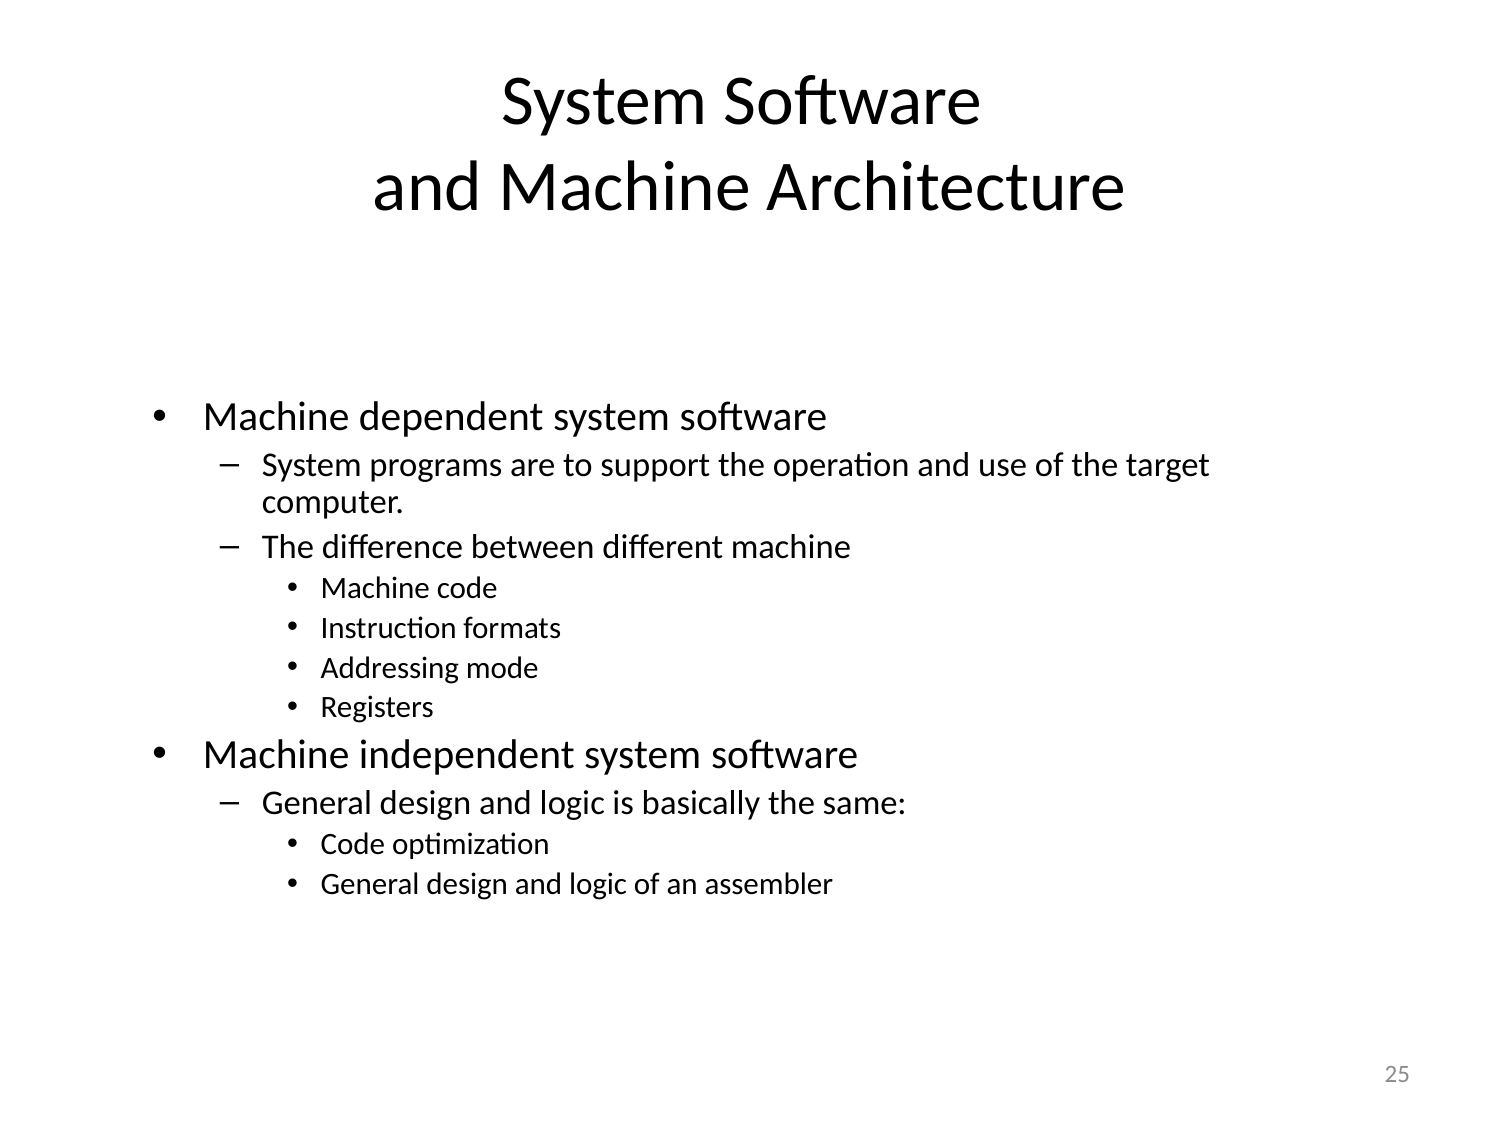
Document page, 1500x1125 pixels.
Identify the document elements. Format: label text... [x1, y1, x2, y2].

title System Software and Machine Architecture [75, 45, 1425, 233]
slide_number 25 [1074, 1042, 1425, 1103]
list Machine dependent system software System programs are to support the operation and use of the target computer. The difference between different machine Machine code Instruction formats Addressing mode Registers Machine independent system software General design and logic is basically the same: Code optimization General design and logic of an assembler [137, 387, 1300, 913]
